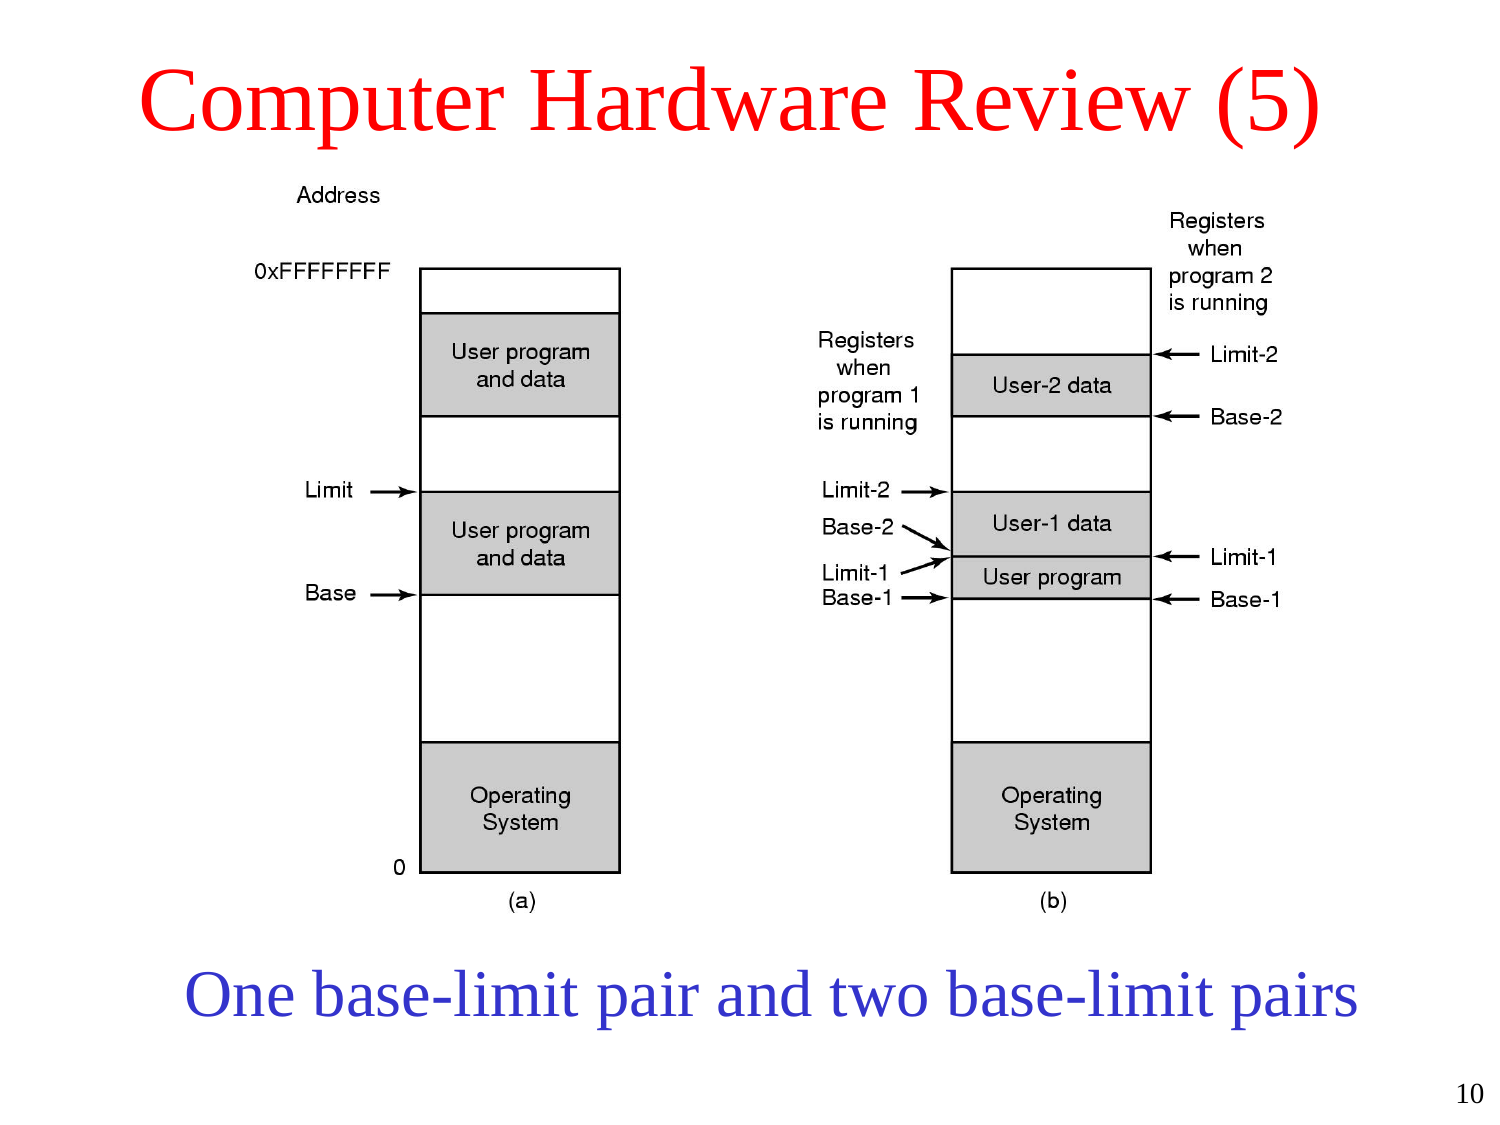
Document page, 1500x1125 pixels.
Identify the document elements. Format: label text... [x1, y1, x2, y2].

slide_number 10 [1433, 1066, 1500, 1125]
title Computer Hardware Review (5) [93, 0, 1369, 188]
list One base-limit pair and two base-limit pairs [135, 942, 1411, 1055]
picture [254, 177, 1288, 918]
